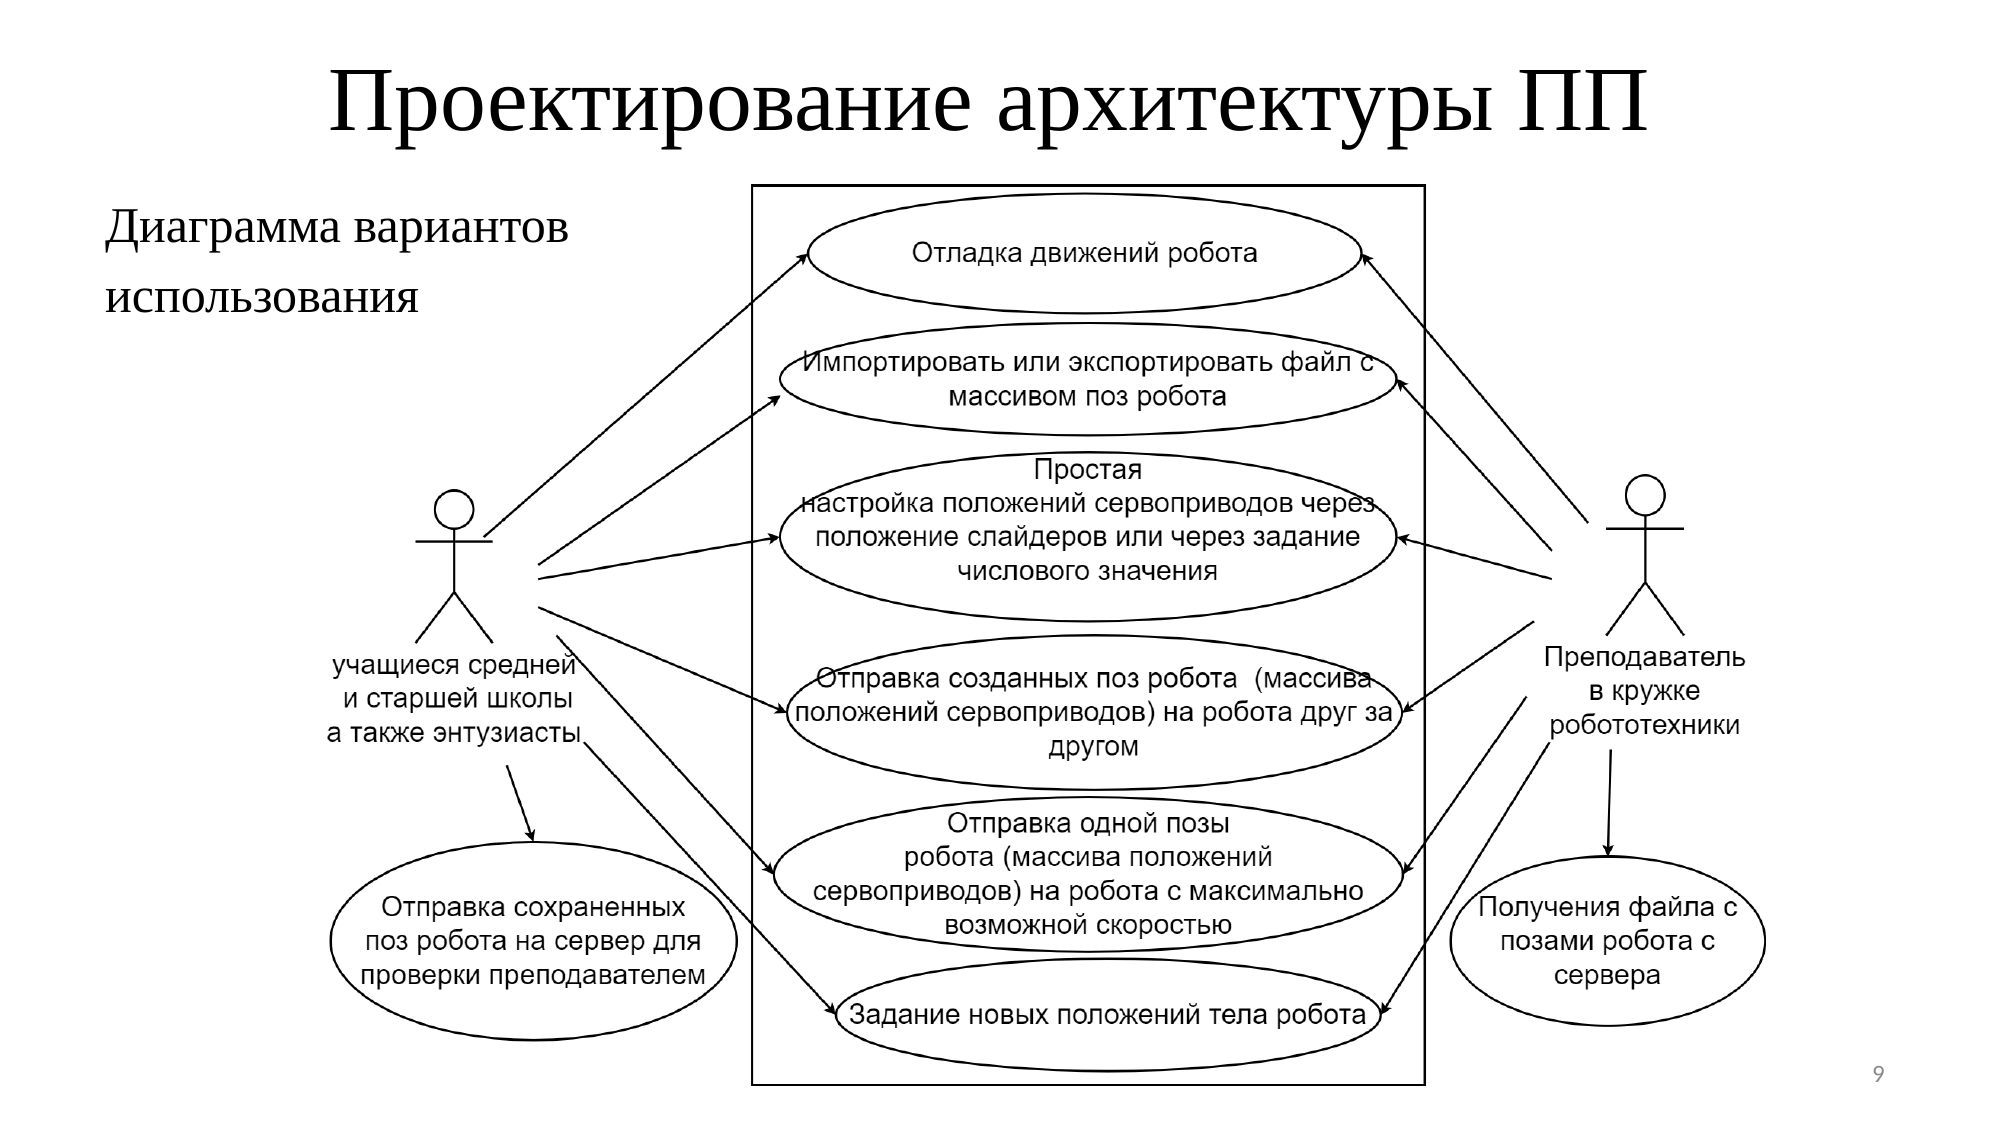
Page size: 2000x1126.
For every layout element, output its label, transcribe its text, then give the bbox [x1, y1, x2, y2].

title Проектирование архитектуры ПП [90, 0, 1891, 188]
list Диаграмма вариантов использования [90, 184, 324, 355]
slide_number 9 [1433, 1042, 1900, 1103]
picture [326, 184, 1766, 1086]
